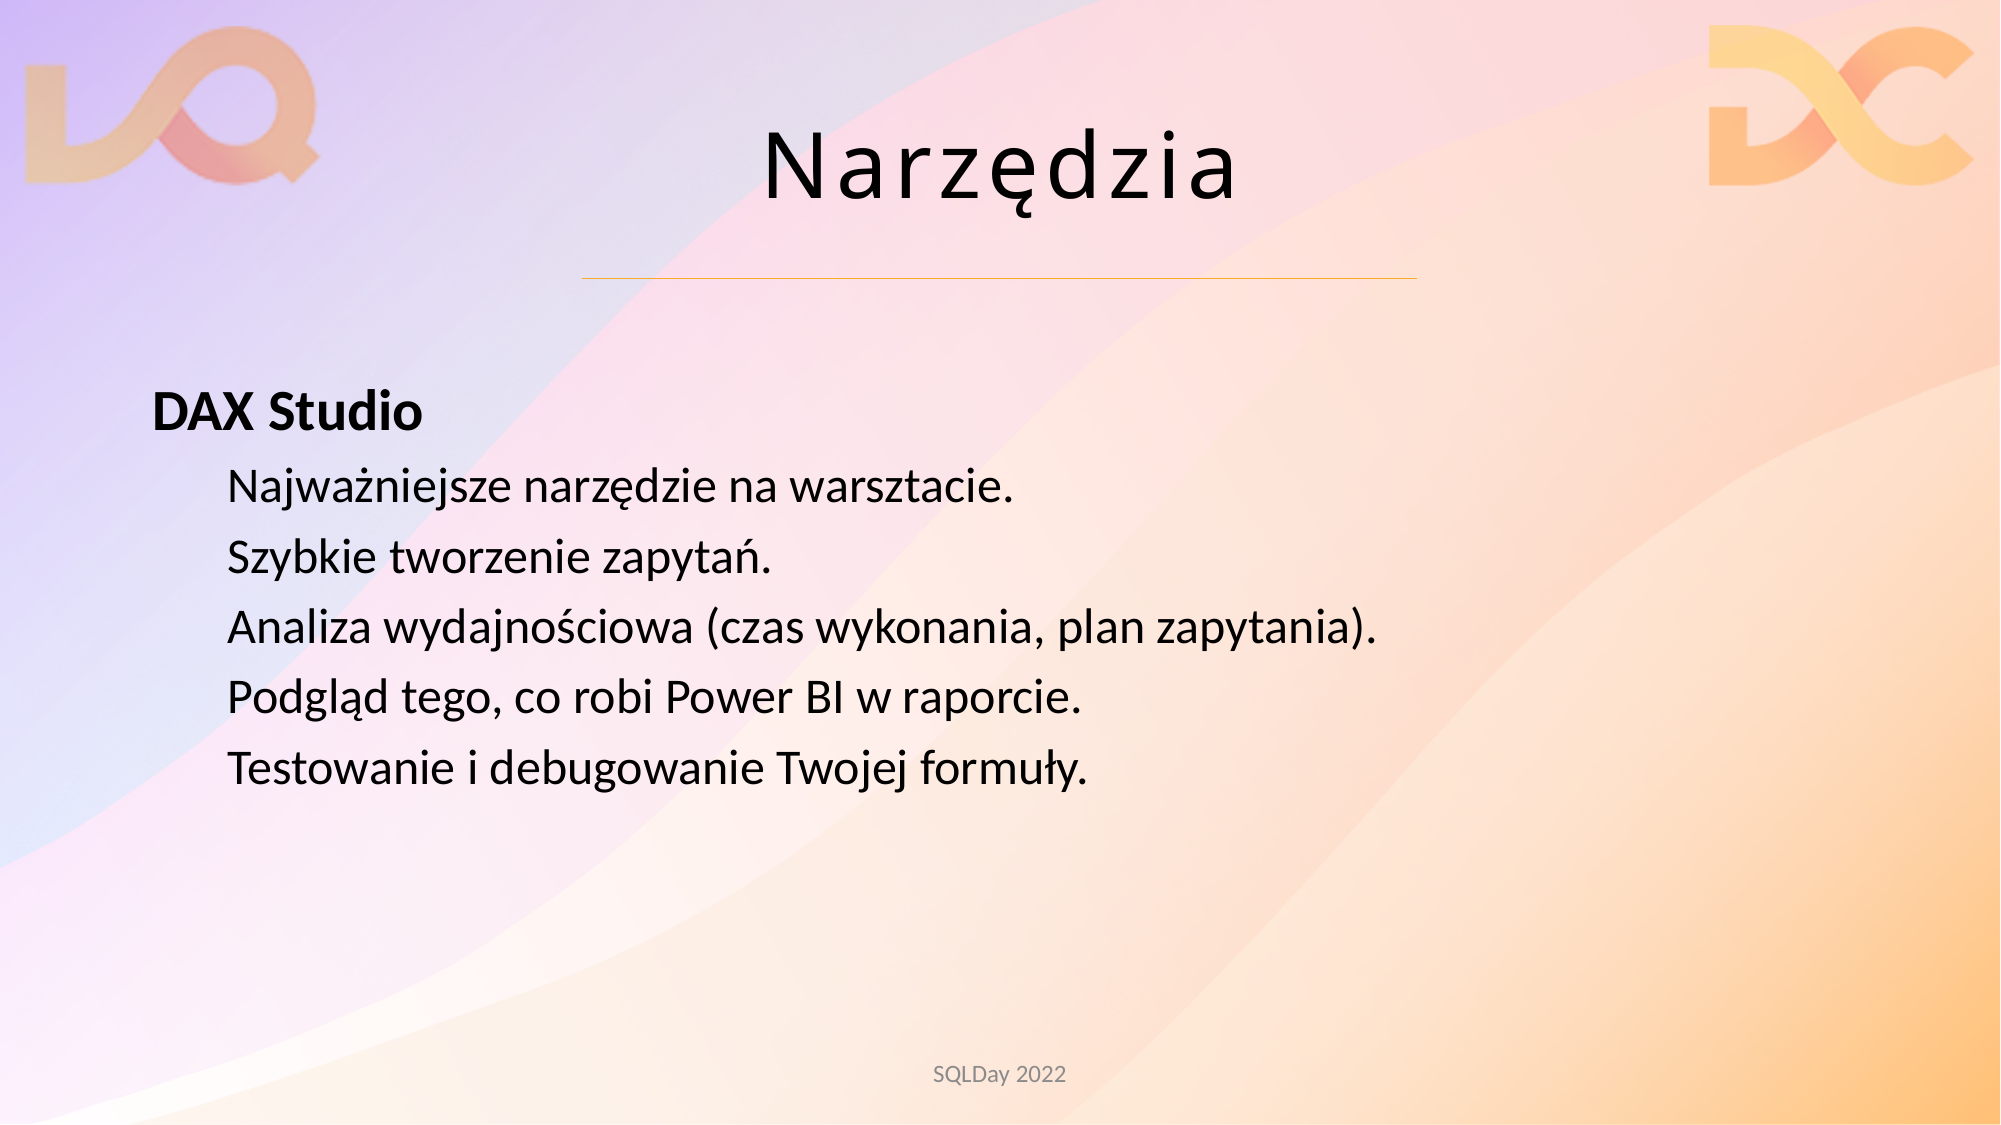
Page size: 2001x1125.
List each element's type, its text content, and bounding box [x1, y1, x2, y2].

footer SQLDay 2022 [662, 1042, 1338, 1103]
list DAX Studio Najważniejsze narzędzie na warsztacie. Szybkie tworzenie zapytań. Analiza wydajnościowa (czas wykonania, plan zapytania). Podgląd tego, co robi Power BI w raporcie. Testowanie i debugowanie Twojej formuły. [137, 329, 1863, 1014]
picture [0, 0, 2001, 1125]
title Narzędzia [137, 59, 1863, 278]
